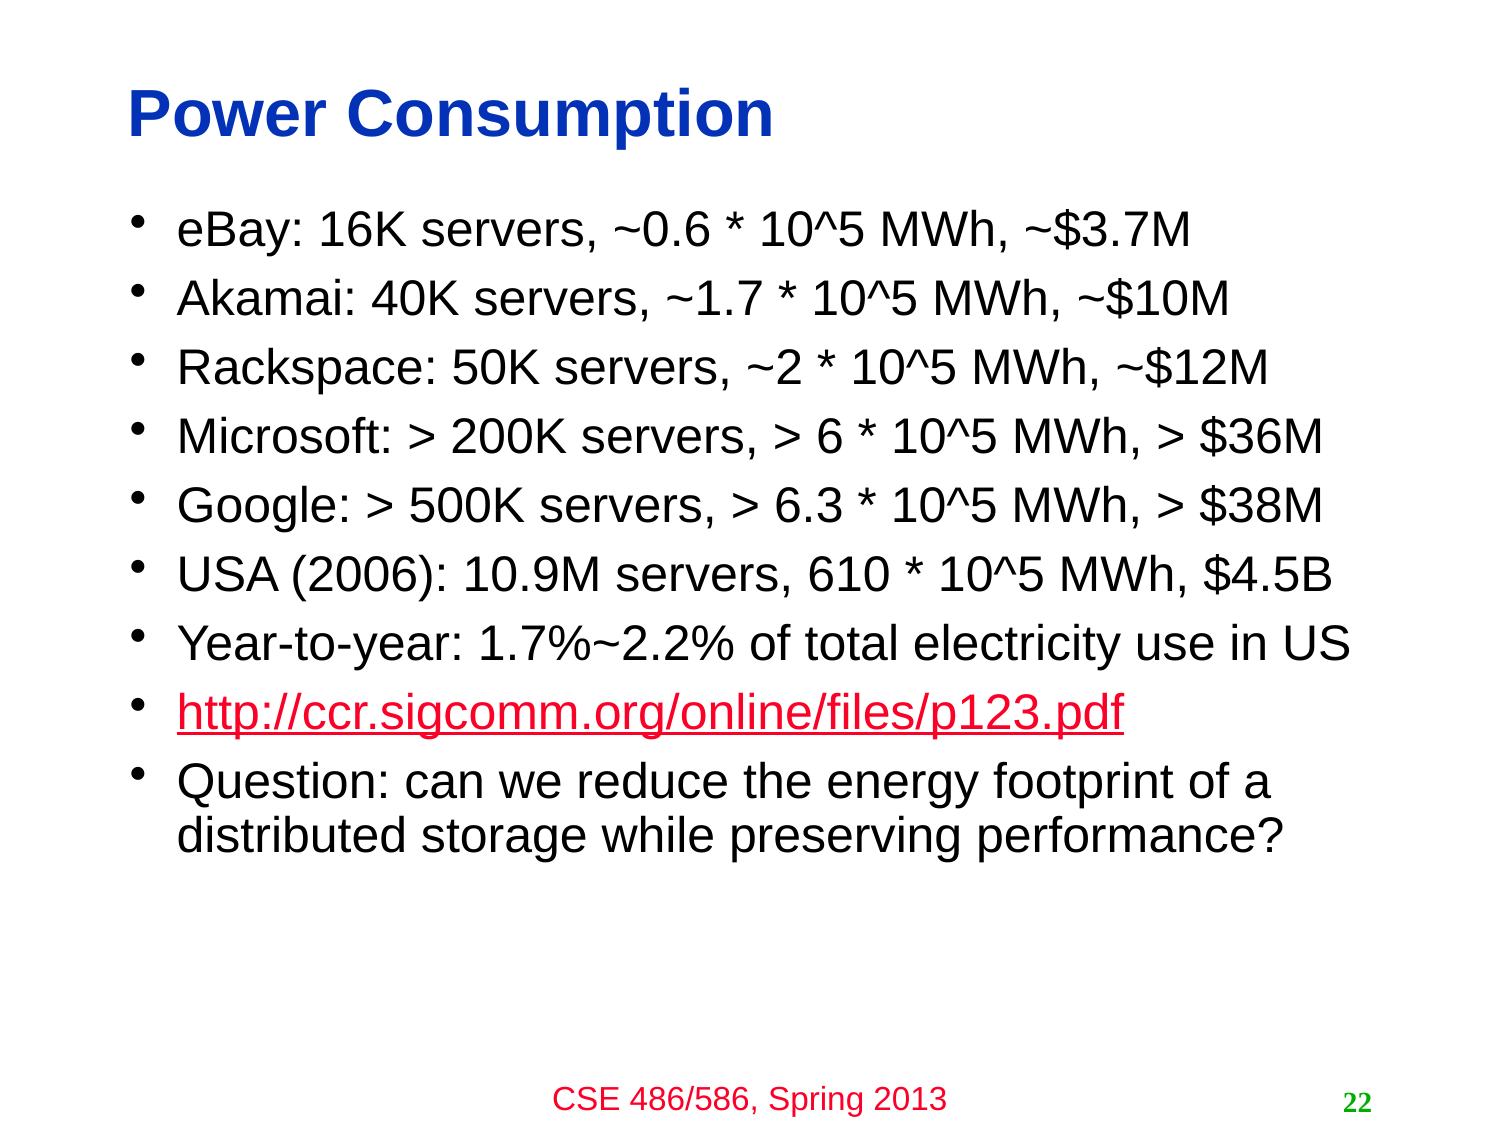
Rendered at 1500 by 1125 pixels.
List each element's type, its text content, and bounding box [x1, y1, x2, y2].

slide_number 22 [1074, 1076, 1388, 1125]
list eBay: 16K servers, ~0.6 * 10^5 MWh, ~$3.7M Akamai: 40K servers, ~1.7 * 10^5 MWh, ~$10M Rackspace: 50K servers, ~2 * 10^5 MWh, ~$12M Microsoft: > 200K servers, > 6 * 10^5 MWh, > $36M Google: > 500K servers, > 6.3 * 10^5 MWh, > $38M USA (2006): 10.9M servers, 610 * 10^5 MWh, $4.5B Year-to-year: 1.7%~2.2% of total electricity use in US http://ccr.sigcomm.org/online/files/p123.pdf Question: can we reduce the energy footprint of a distributed storage while preserving performance? [114, 195, 1376, 1005]
title Power Consumption [112, 53, 1310, 176]
